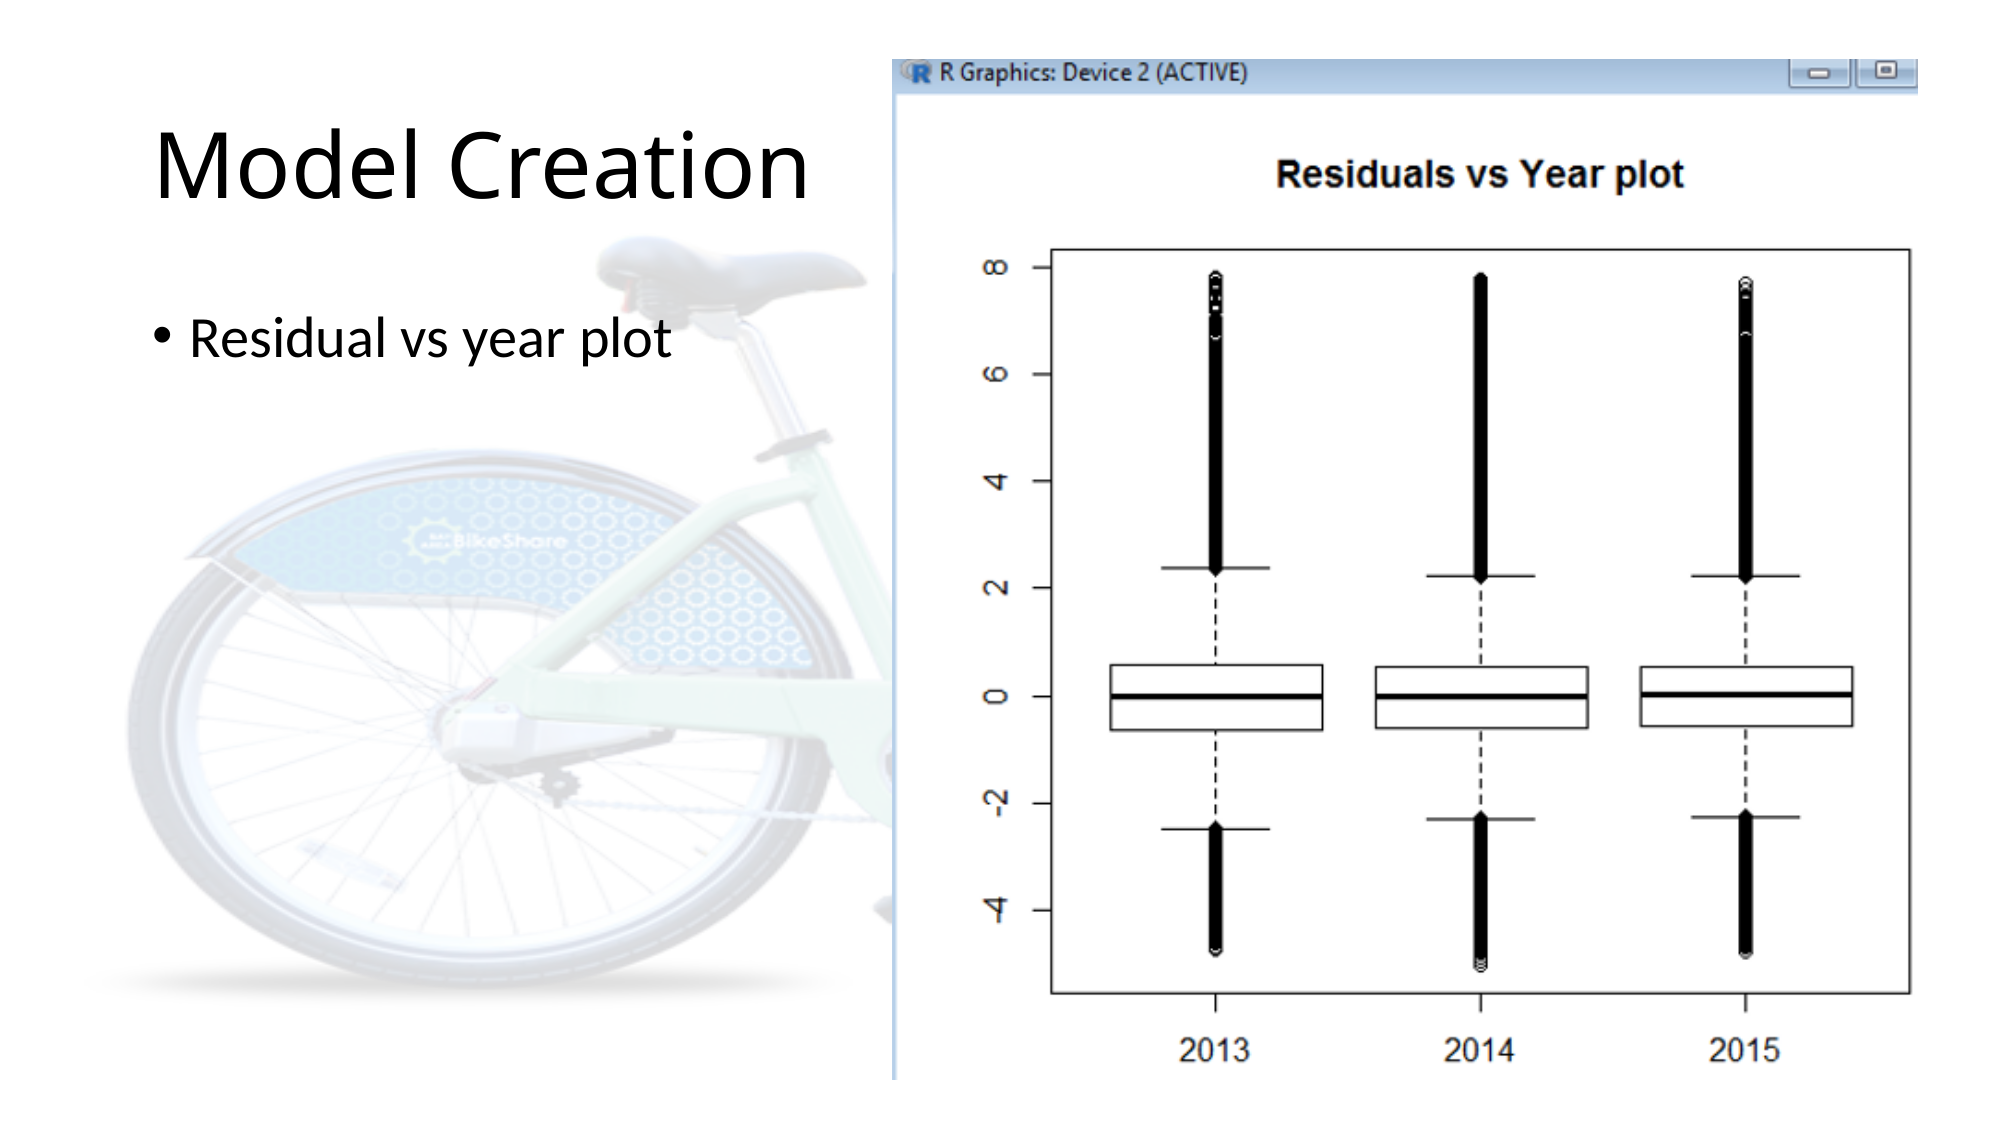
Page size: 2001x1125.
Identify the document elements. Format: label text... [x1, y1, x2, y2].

list Residual vs year plot [137, 299, 892, 1014]
title Model Creation [137, 59, 892, 278]
picture [892, 59, 1918, 1080]
